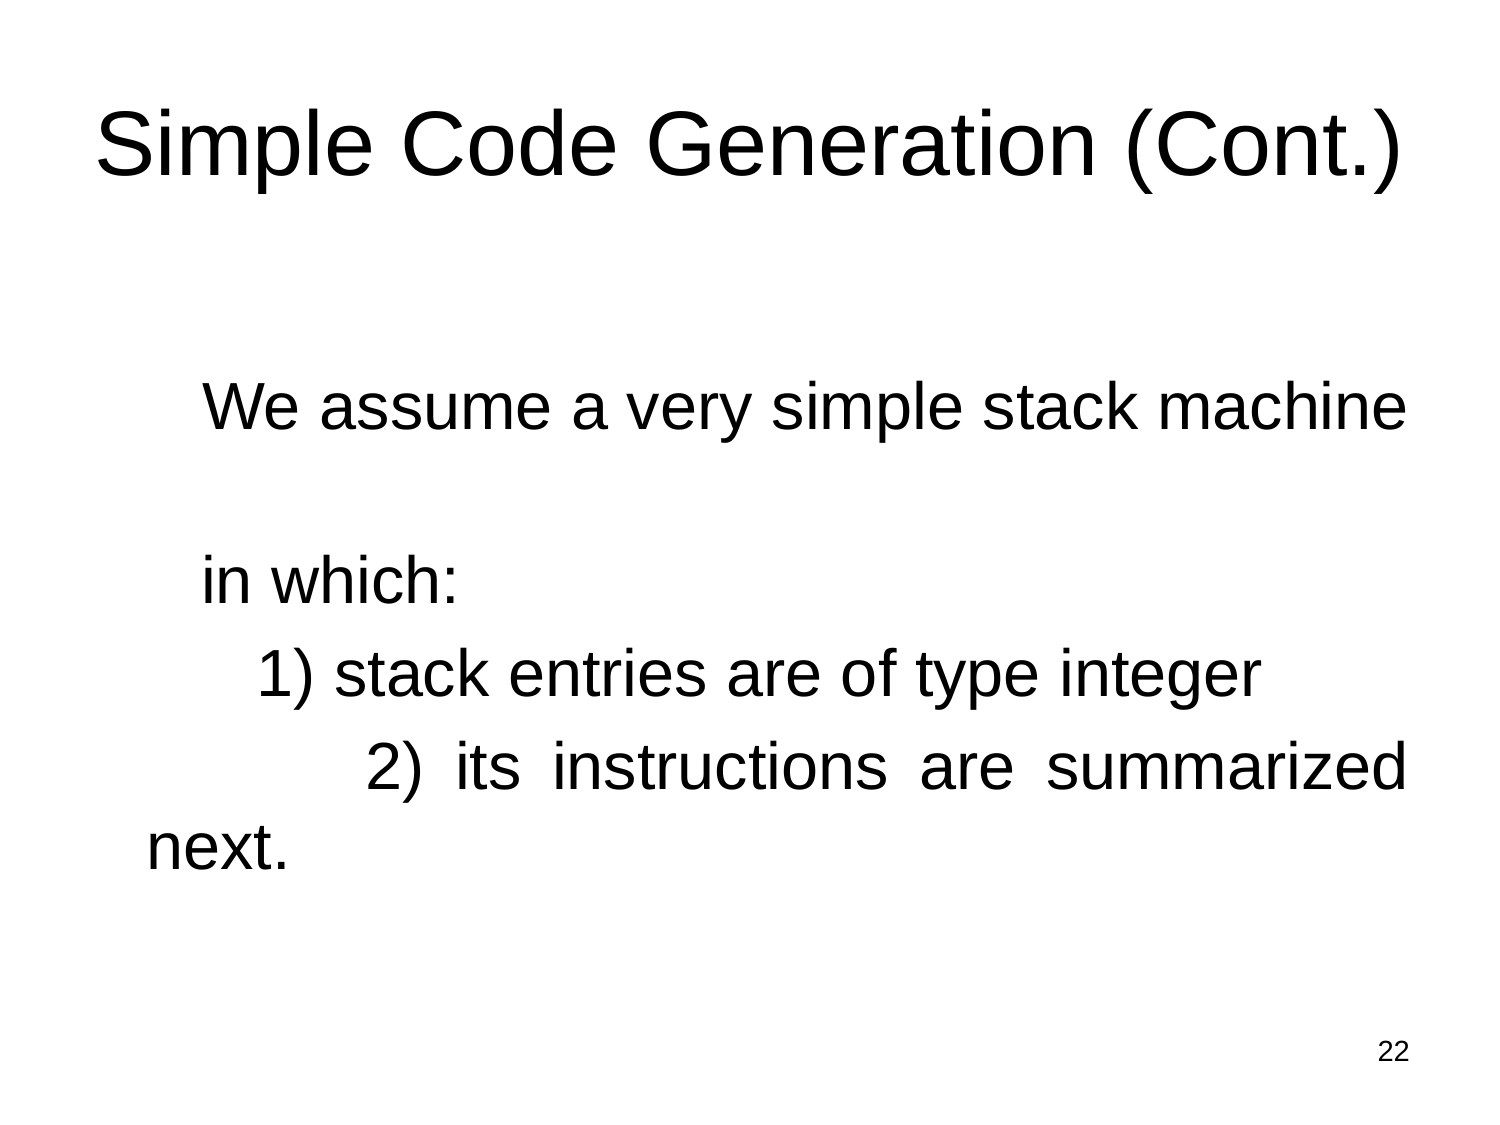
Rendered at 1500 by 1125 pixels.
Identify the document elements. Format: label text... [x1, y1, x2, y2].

list We assume a very simple stack machine in which: 1) stack entries are of type integer 2) its instructions are summarized next. [75, 262, 1425, 1005]
title Simple Code Generation (Cont.) [75, 45, 1425, 233]
slide_number 22 [1074, 1024, 1426, 1103]
